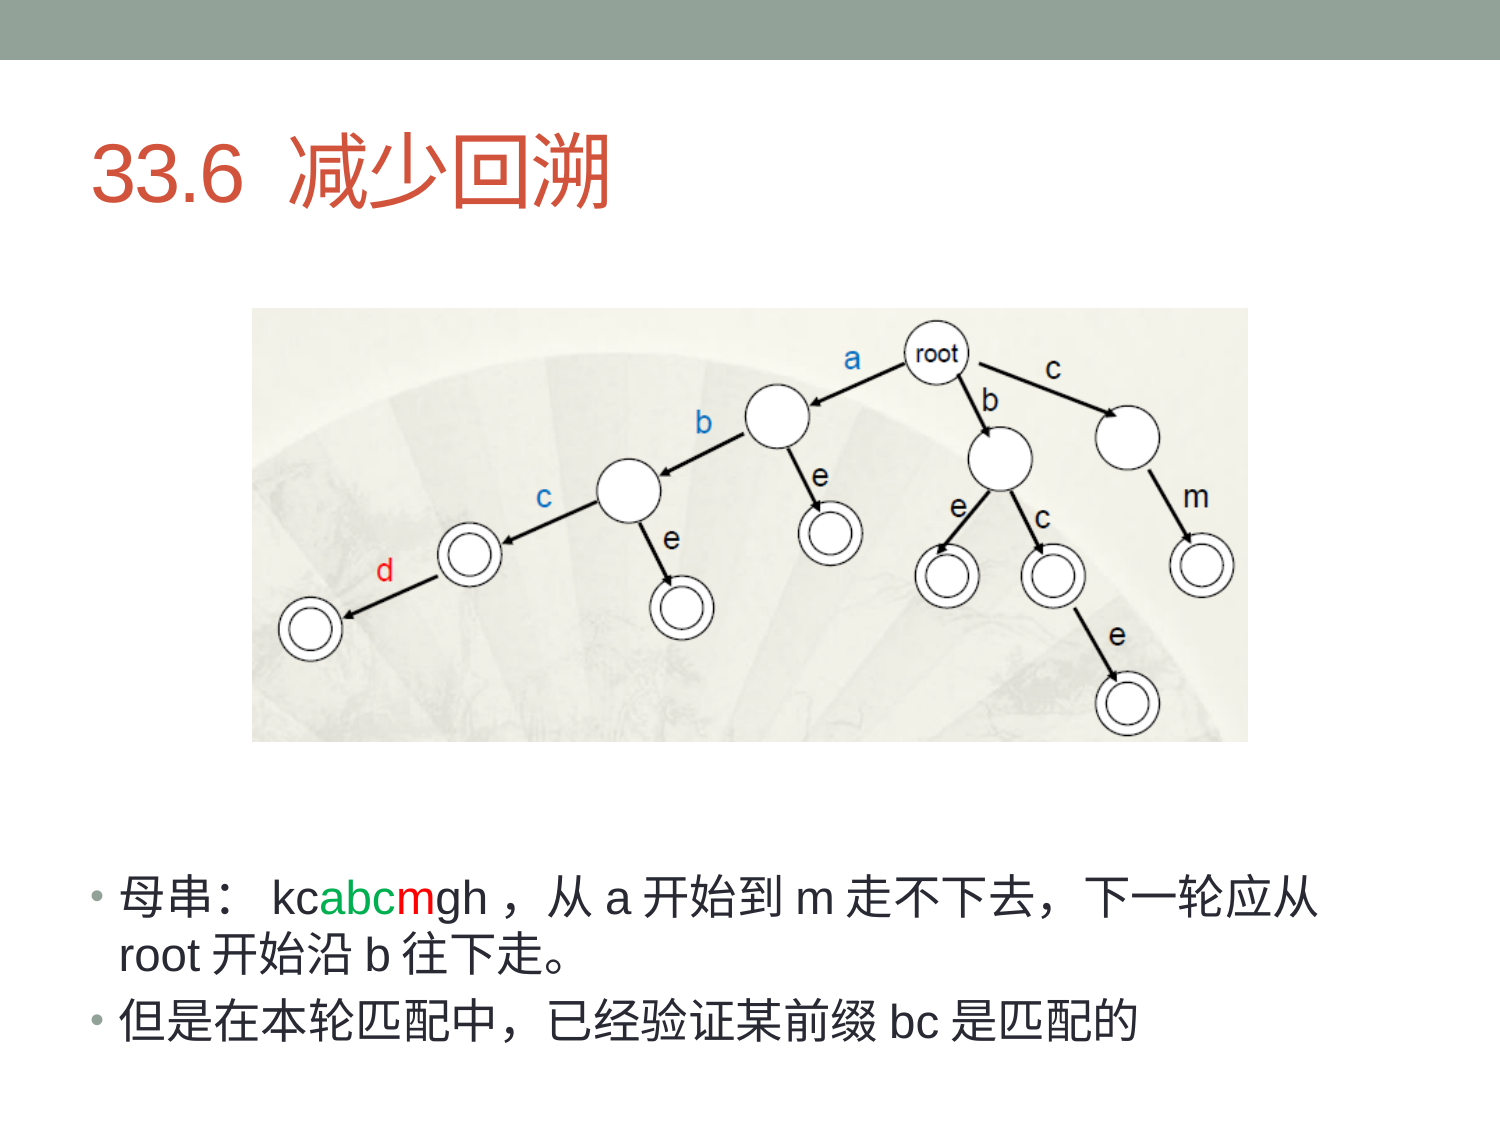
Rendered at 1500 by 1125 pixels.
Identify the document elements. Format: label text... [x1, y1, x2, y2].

list 母串：kcabcmgh，从a开始到m走不下去，下一轮应从root开始沿b往下走。 但是在本轮匹配中，已经验证某前缀bc是匹配的 [75, 262, 1425, 1063]
picture [251, 308, 1248, 742]
title 33.6 减少回溯 [75, 87, 1425, 250]
